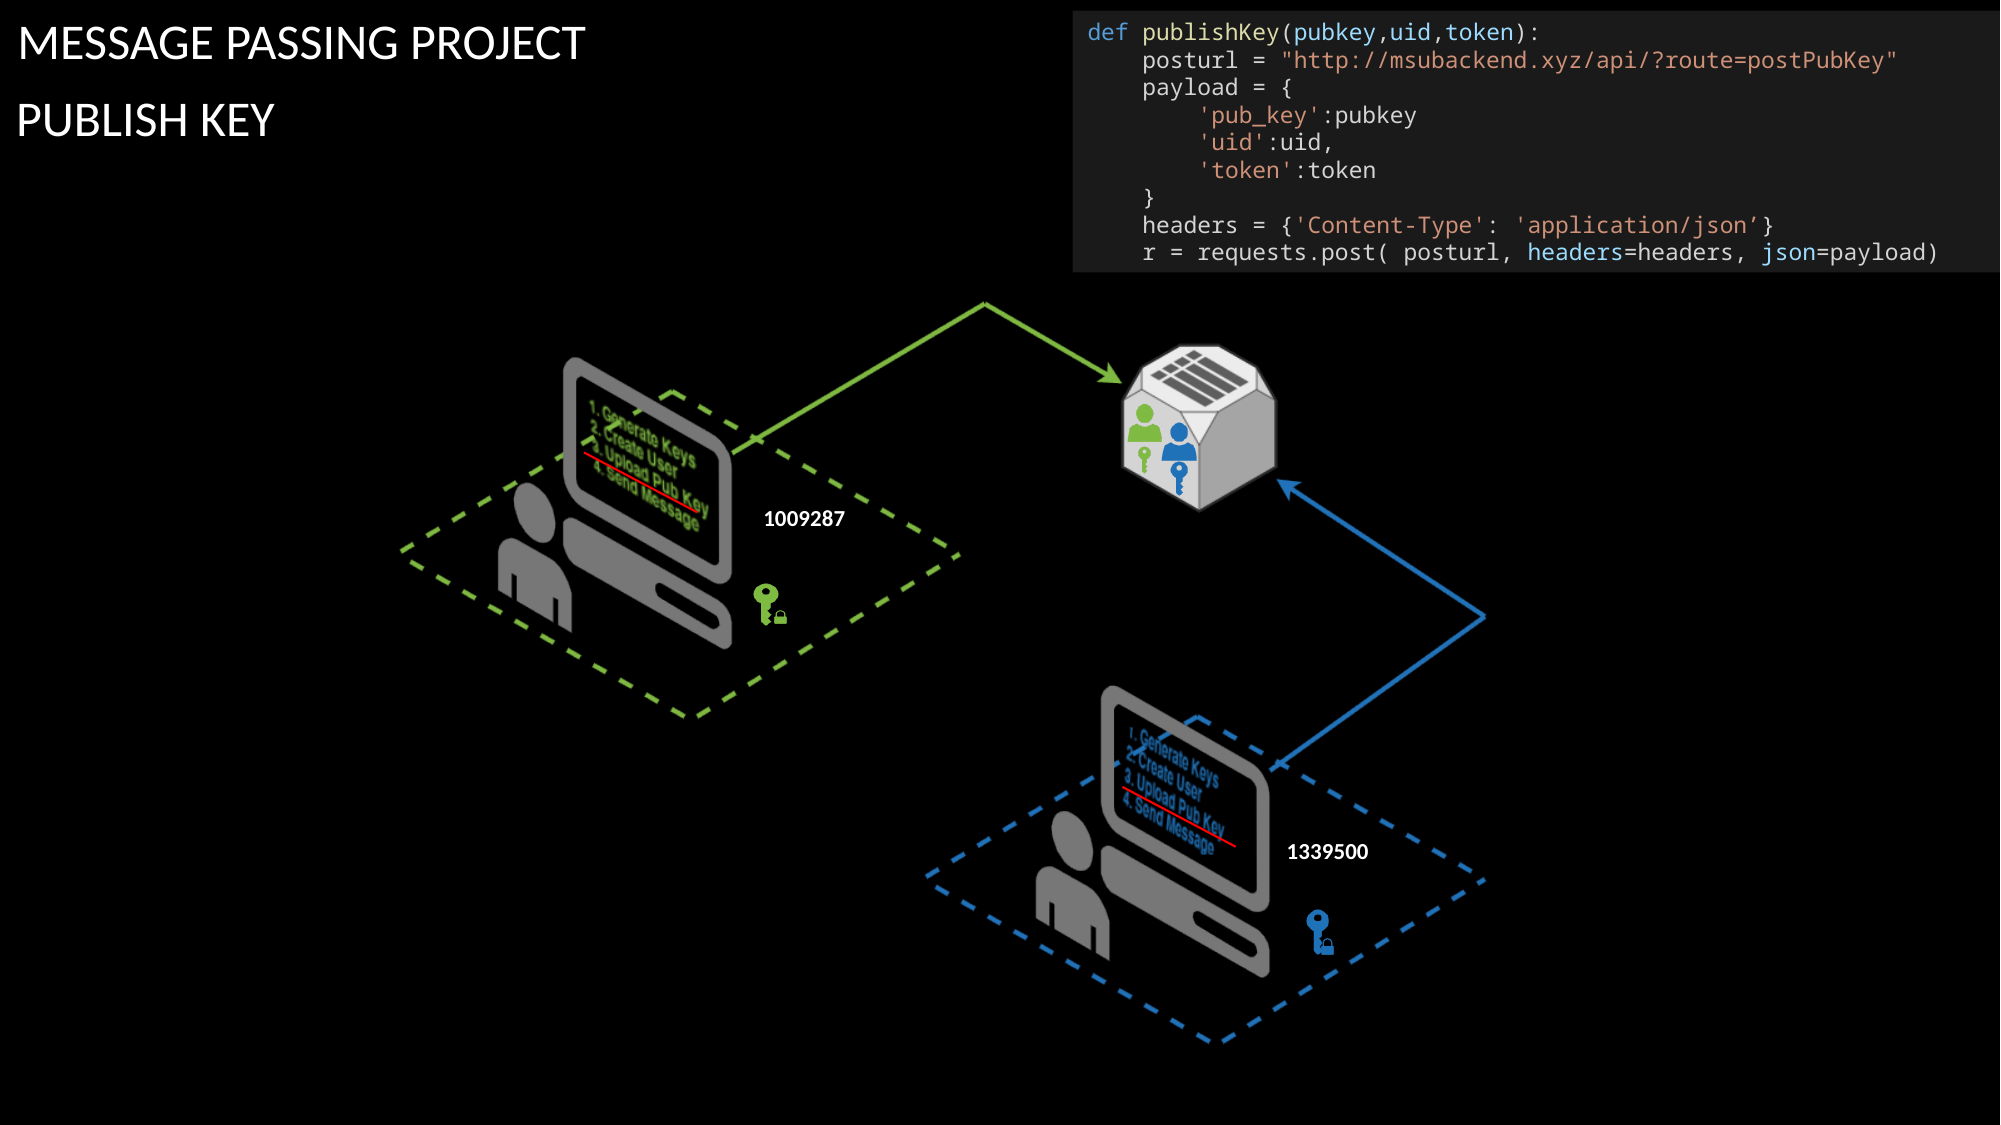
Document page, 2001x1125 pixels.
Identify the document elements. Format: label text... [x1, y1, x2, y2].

text_box MESSAGE PASSING PROJECT [2, 2, 602, 78]
picture [394, 292, 1497, 1045]
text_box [753, 583, 787, 626]
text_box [583, 452, 698, 513]
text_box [1305, 909, 1335, 956]
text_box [1122, 786, 1236, 847]
text_box PUBLISH KEY [1, 79, 290, 154]
text_box def publishKey(pubkey,uid,token): posturl = "http://msubackend.xyz/api/?route=postPubKey" payload = { 'pub_key':pubkey 'uid':uid, 'token':token } headers = {'Content-Type': 'application/json’} r = requests.post( posturl, headers=headers, json=payload) [1072, 10, 2000, 273]
